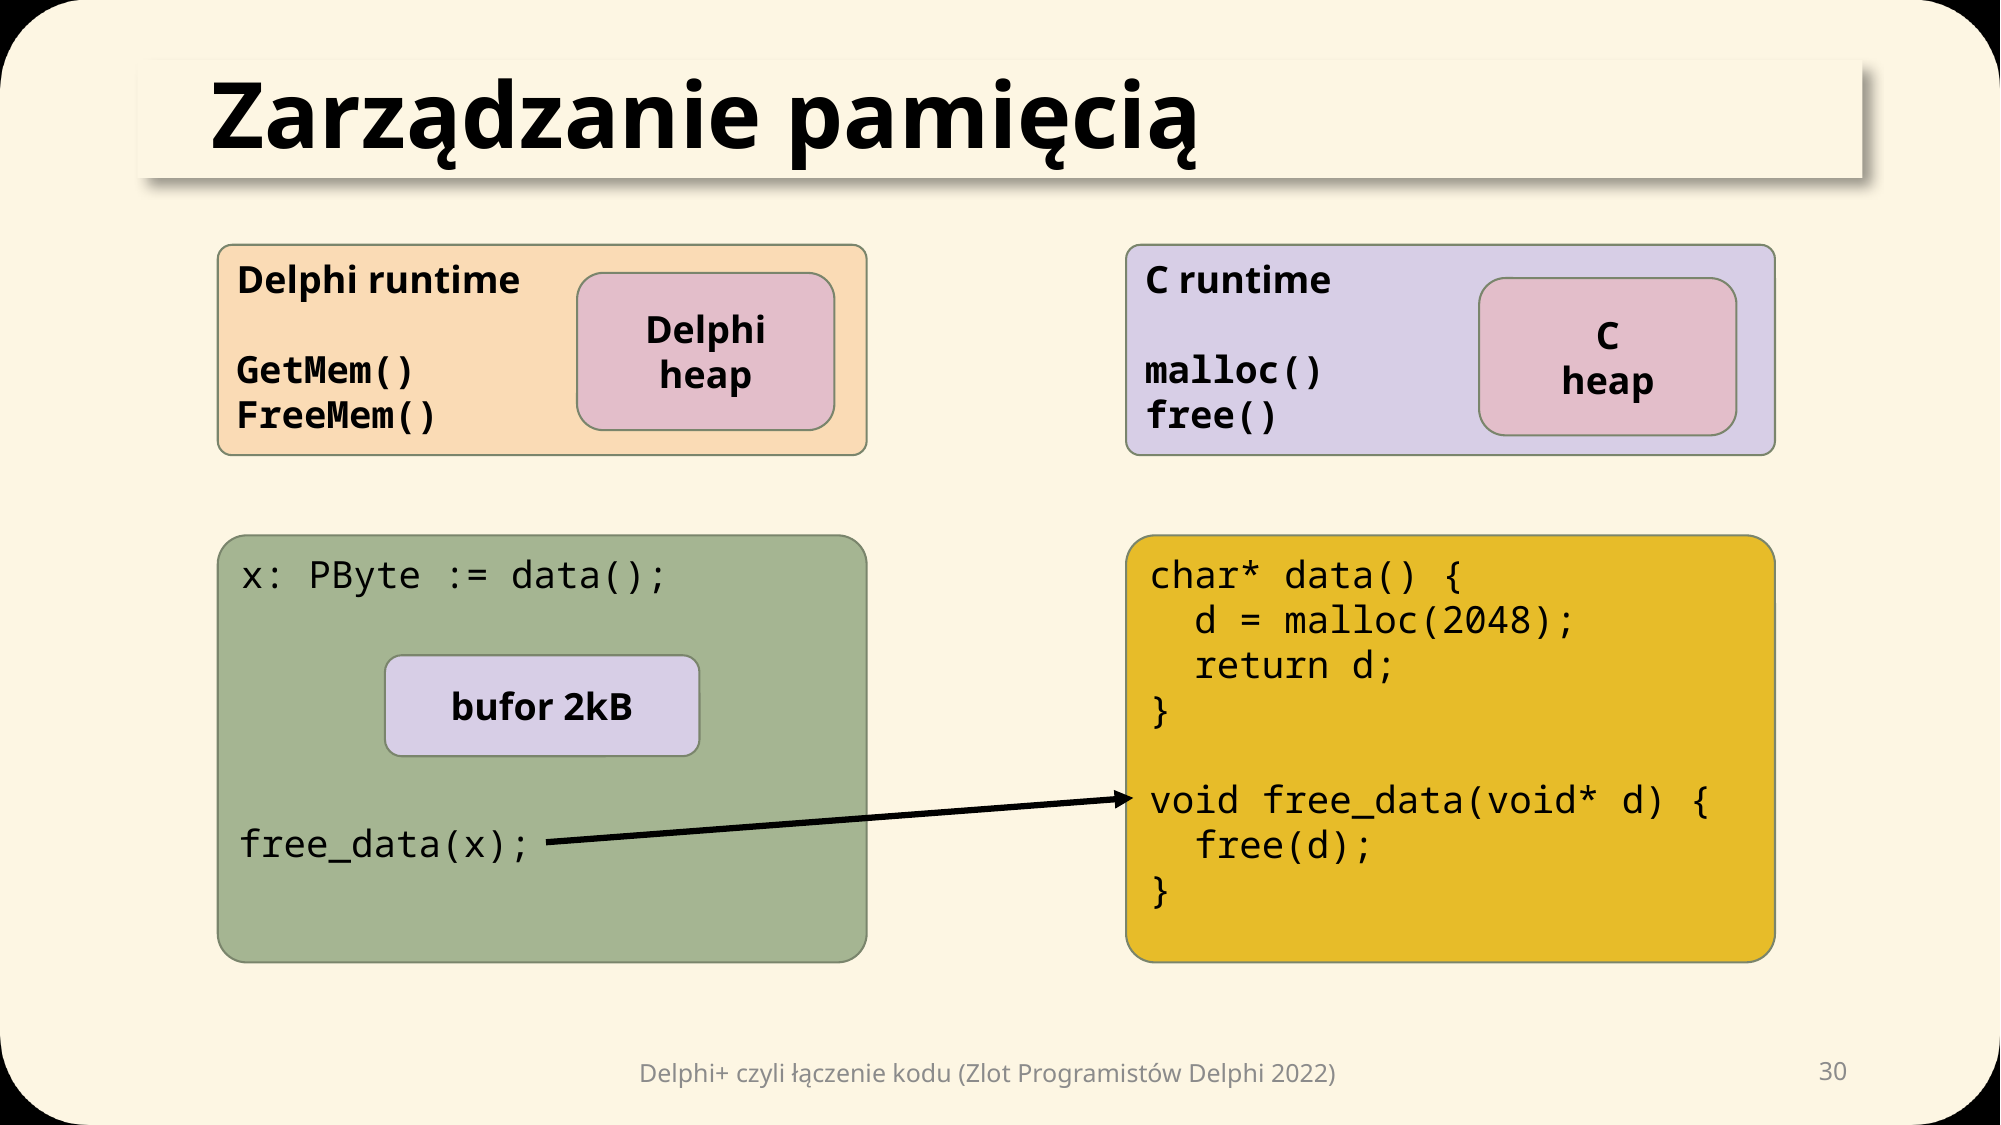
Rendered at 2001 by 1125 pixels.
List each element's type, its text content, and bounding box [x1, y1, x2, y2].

title Zarządzanie pamięcią [137, 59, 1863, 178]
text_box Delphi runtime GetMem() FreeMem() [216, 243, 868, 457]
text_box x: PByte := data(); [216, 534, 868, 964]
text_box C runtime malloc() free() [1125, 243, 1777, 457]
text_box Delphi heap [575, 271, 836, 432]
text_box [546, 797, 1134, 843]
text_box char* data() { d = malloc(2048); return d; } void free_data(void* d) { free(d); } [1125, 534, 1777, 964]
picture [0, 1035, 89, 1125]
text_box C heap [1478, 276, 1738, 437]
footer Delphi+ czyli łączenie kodu (Zlot Programistów Delphi 2022) [612, 1042, 1364, 1103]
picture [0, 0, 89, 89]
text_box bufor 2kB [383, 654, 701, 758]
picture [1911, 1035, 2000, 1125]
text_box free_data(x); [223, 812, 546, 873]
slide_number 30 [1412, 1042, 1863, 1103]
picture [1911, 0, 2000, 89]
